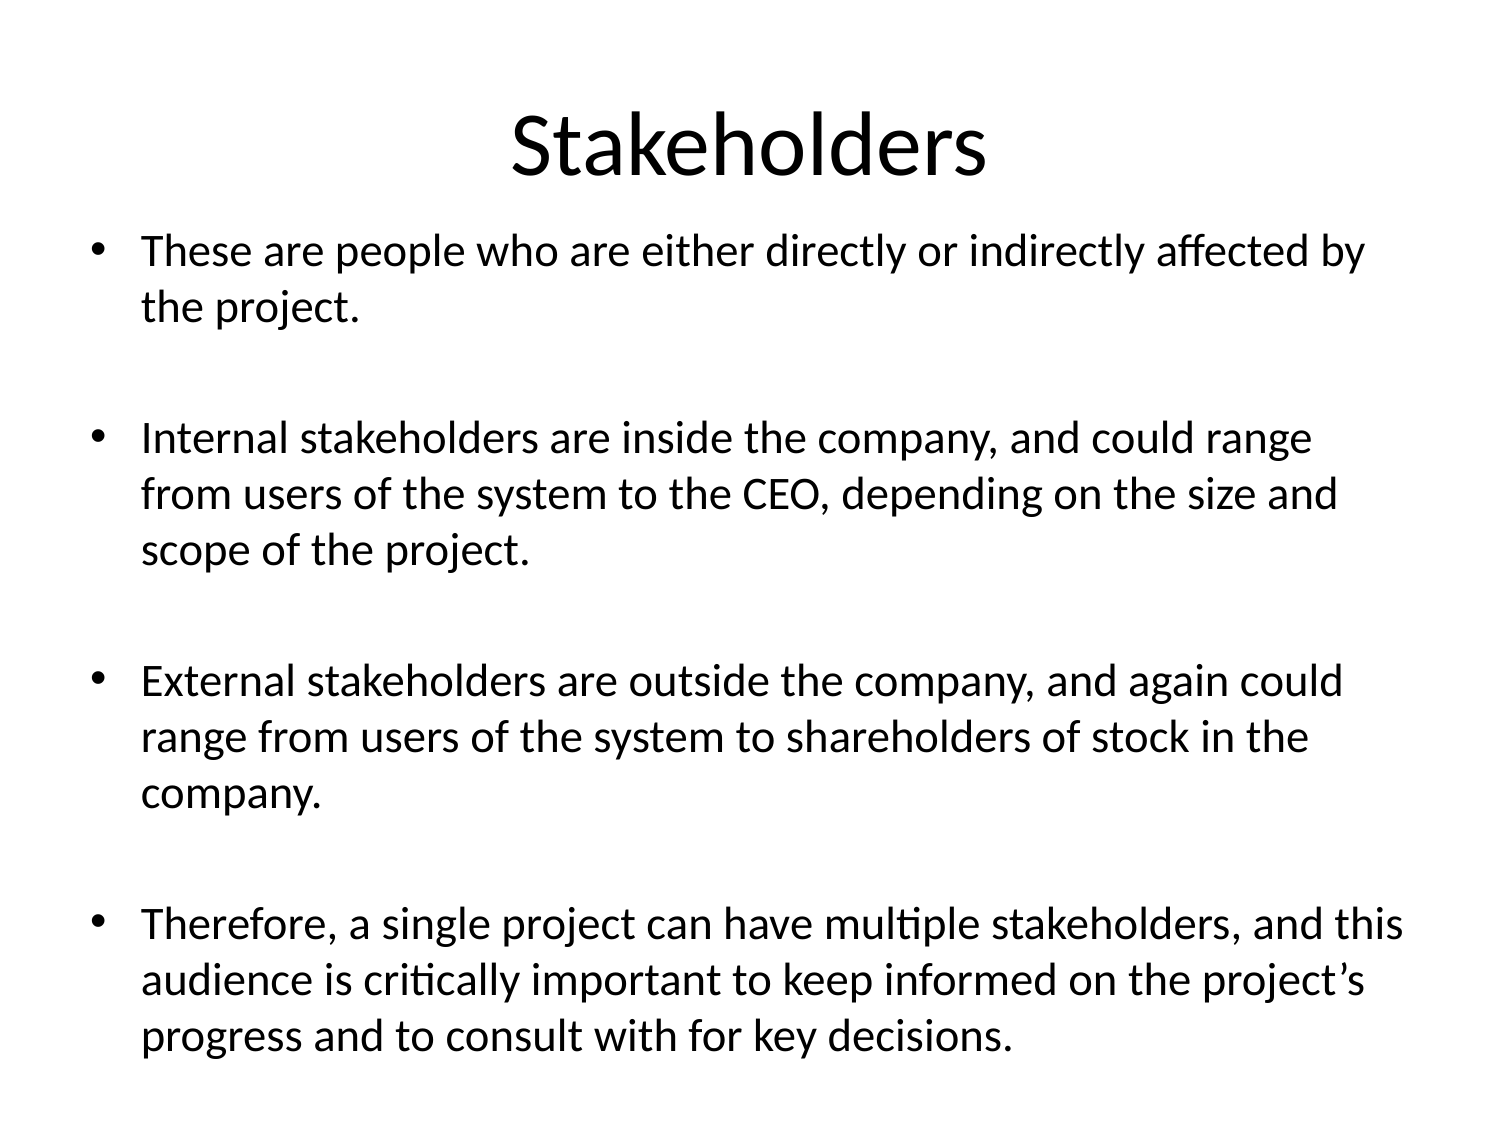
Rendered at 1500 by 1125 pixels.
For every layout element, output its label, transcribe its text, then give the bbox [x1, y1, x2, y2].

list These are people who are either directly or indirectly affected by the project. Internal stakeholders are inside the company, and could range from users of the system to the CEO, depending on the size and scope of the project. External stakeholders are outside the company, and again could range from users of the system to shareholders of stock in the company. Therefore, a single project can have multiple stakeholders, and this audience is critically important to keep informed on the project’s progress and to consult with for key decisions. [75, 212, 1425, 1075]
title Stakeholders [75, 45, 1425, 212]
